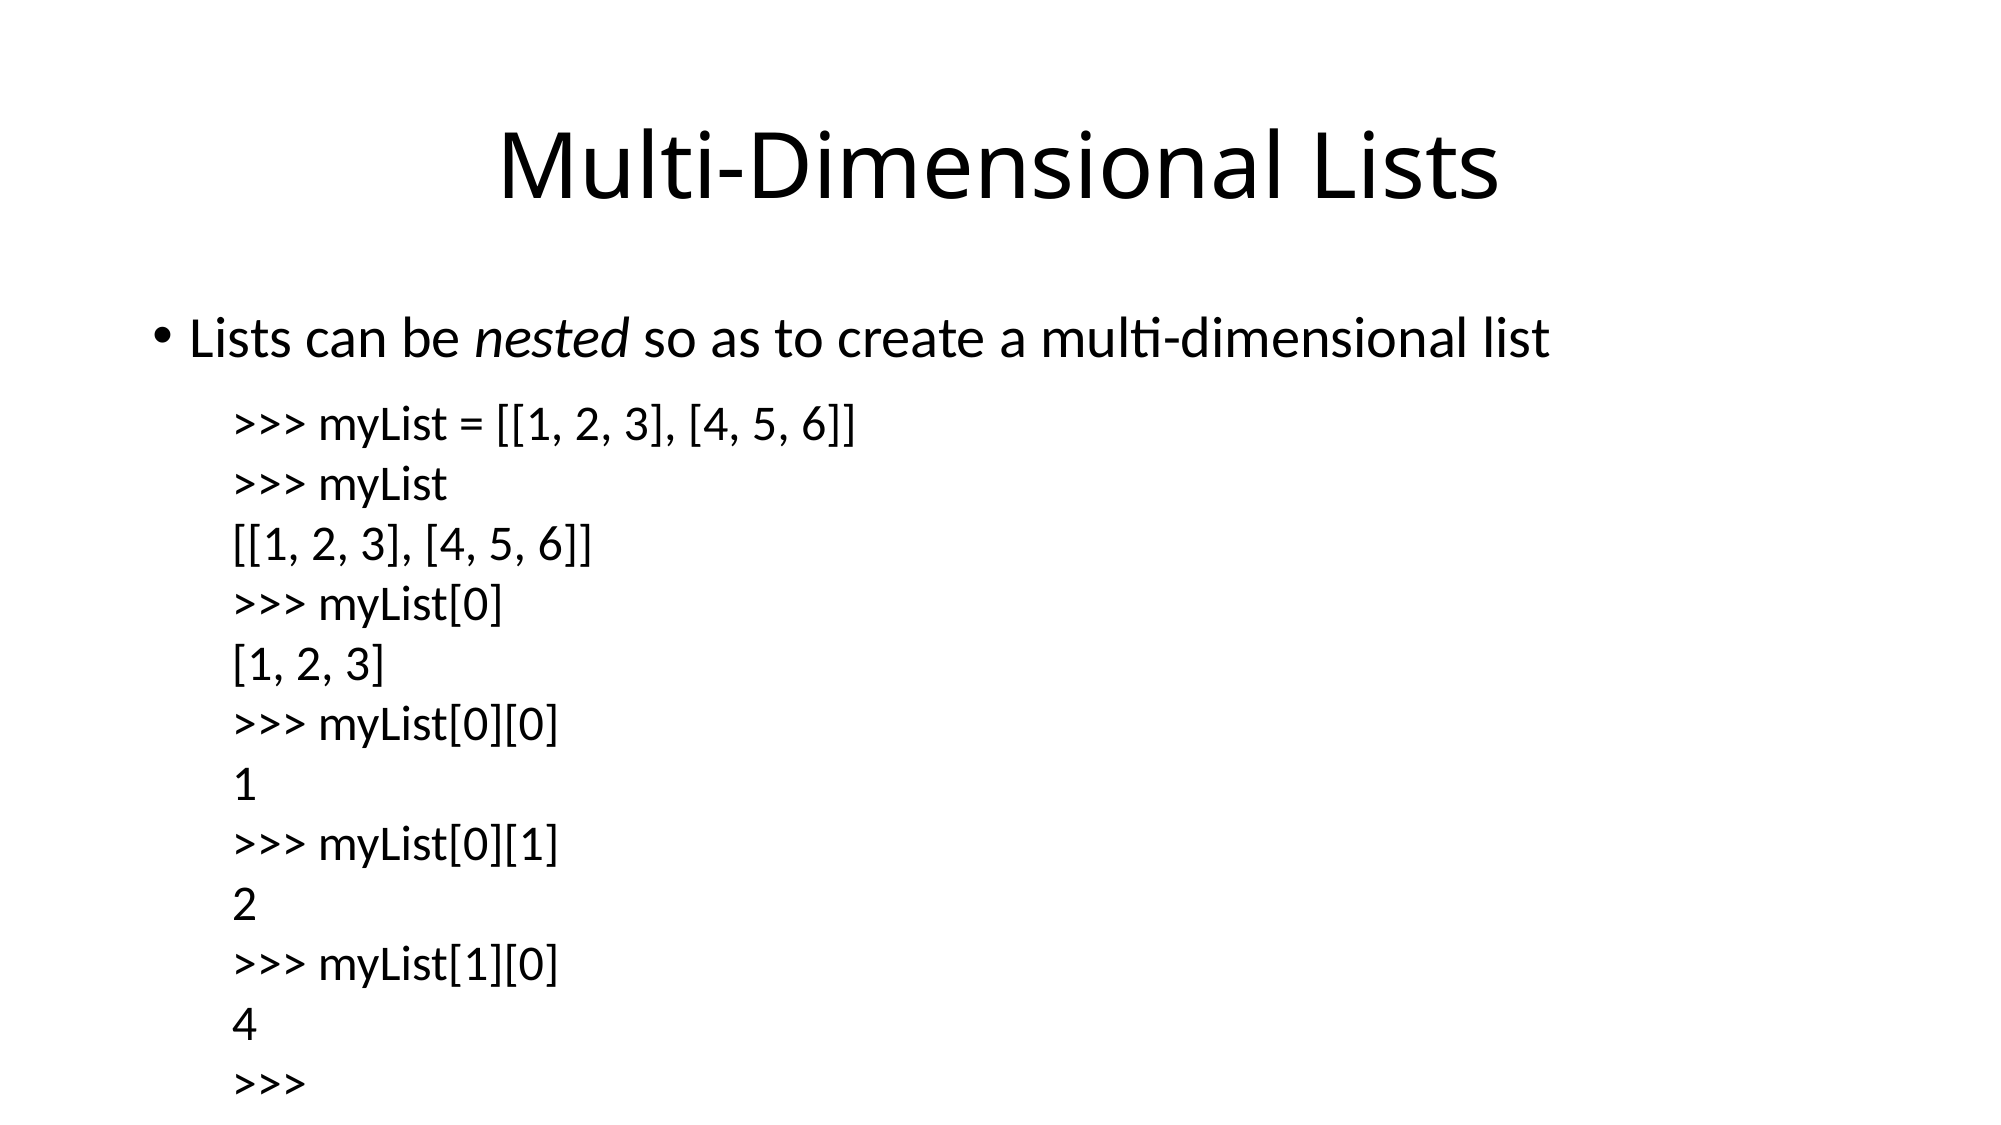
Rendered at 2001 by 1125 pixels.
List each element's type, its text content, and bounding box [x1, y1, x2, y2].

text_box >>> myList = [[1, 2, 3], [4, 5, 6]] >>> myList [[1, 2, 3], [4, 5, 6]] >>> myList[0] [1, 2, 3] >>> myList[0][0] 1 >>> myList[0][1] 2 >>> myList[1][0] 4 >>> [217, 382, 873, 1118]
title Multi-Dimensional Lists [137, 59, 1863, 278]
list Lists can be nested so as to create a multi-dimensional list [137, 299, 1863, 1014]
